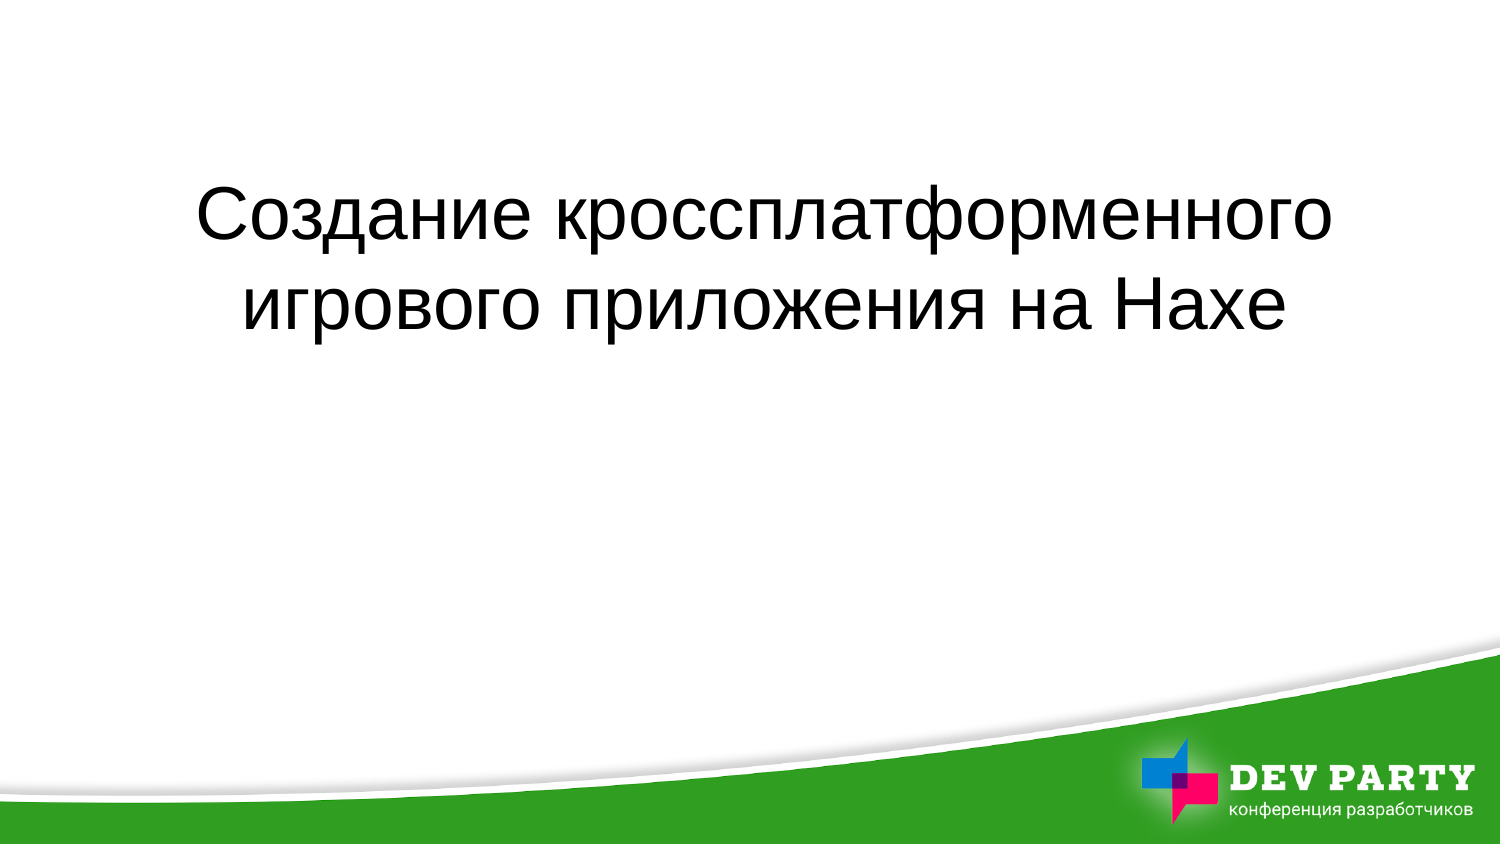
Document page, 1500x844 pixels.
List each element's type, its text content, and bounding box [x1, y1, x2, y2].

picture [0, 0, 1500, 844]
title Создание кроссплатформенного игрового приложения на Haxe [35, 160, 1495, 360]
